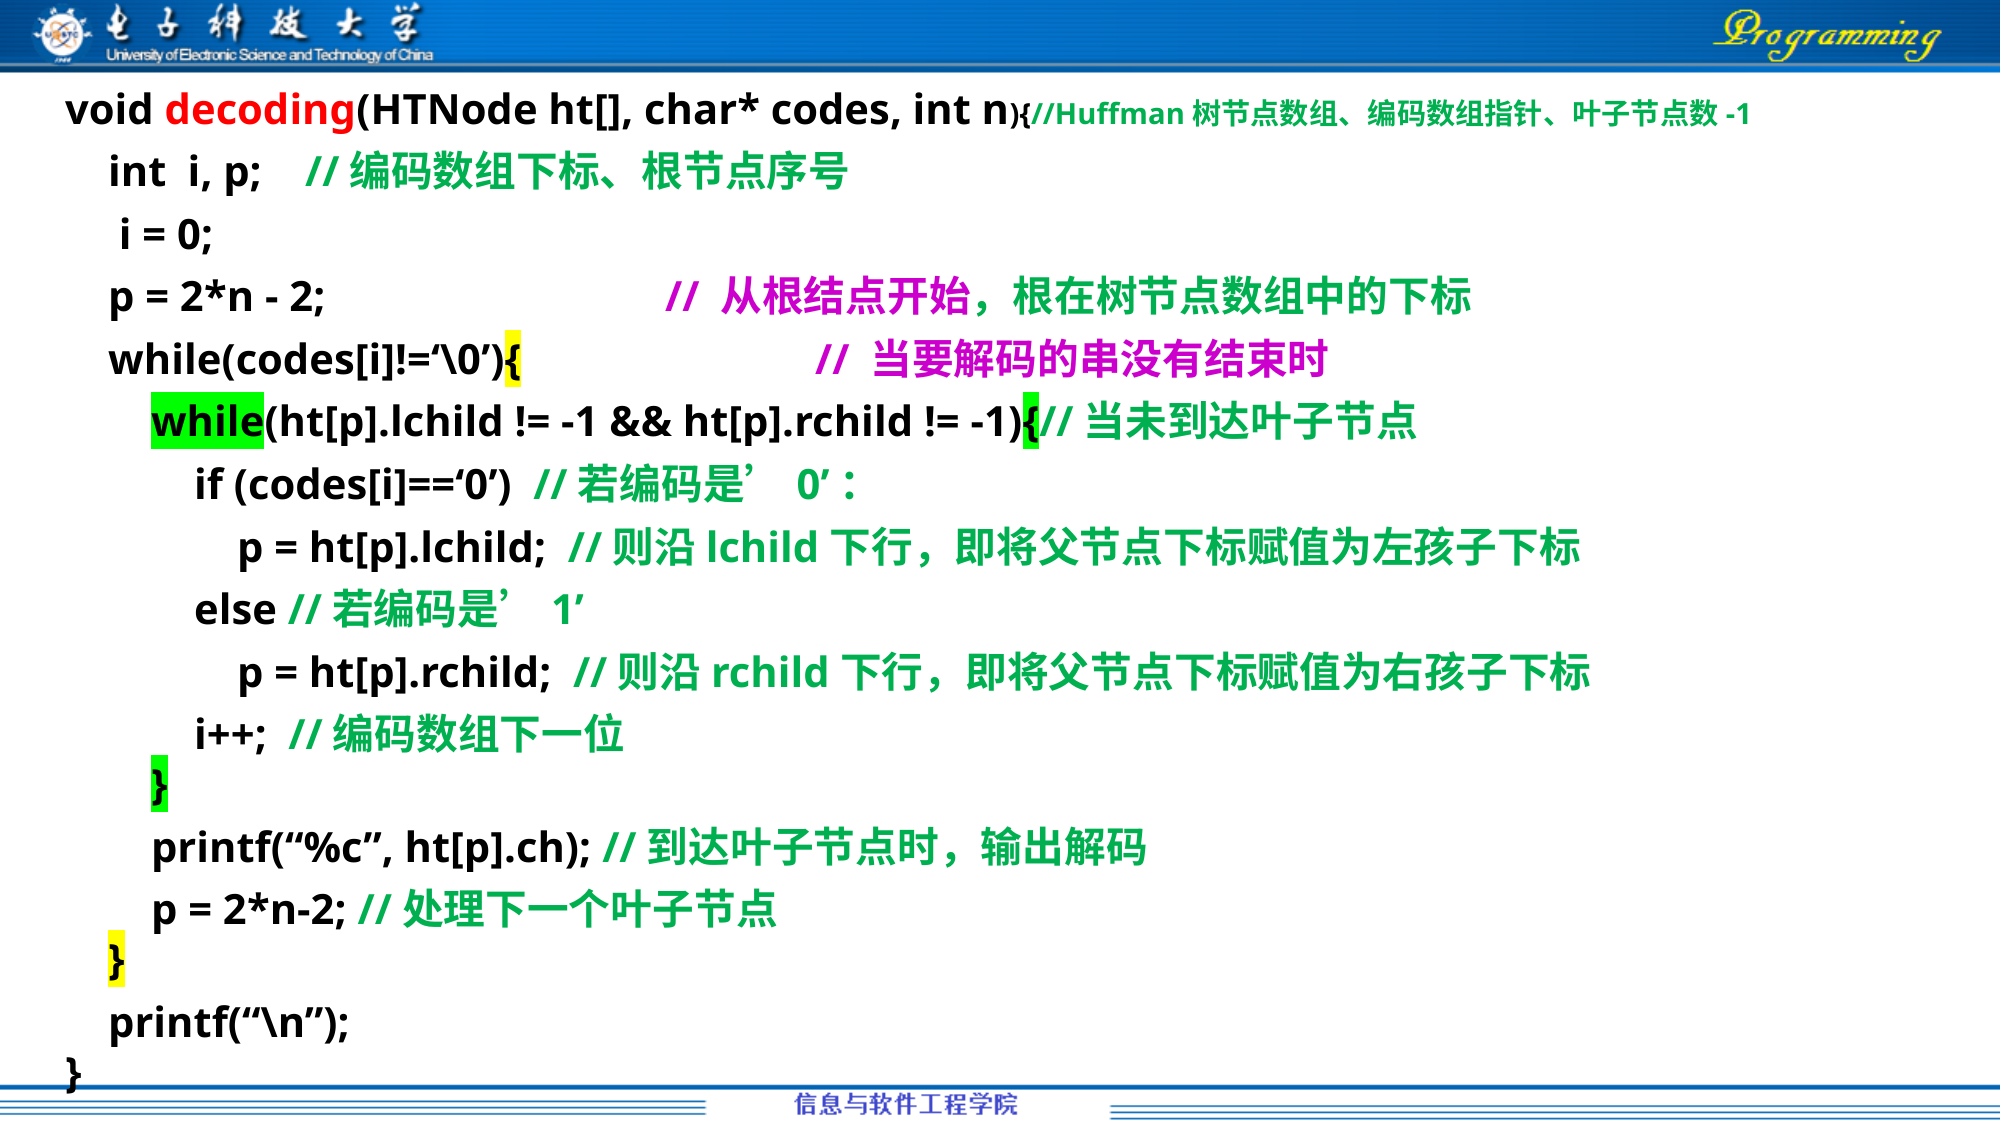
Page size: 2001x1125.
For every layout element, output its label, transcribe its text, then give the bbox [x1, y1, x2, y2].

picture [0, 0, 2000, 1125]
list void decoding(HTNode ht[], char* codes, int n){//Huffman树节点数组、编码数组指针、叶子节点数-1 int i, p; //编码数组下标、根节点序号 i = 0; p = 2*n - 2; // 从根结点开始，根在树节点数组中的下标 while(codes[i]!=‘\0’){ // 当要解码的串没有结束时 while(ht[p].lchild != -1 && ht[p].rchild != -1){//当未到达叶子节点 if (codes[i]==‘0’) //若编码是’0’： p = ht[p].lchild; //则沿lchild下行，即将父节点下标赋值为左孩子下标 else //若编码是’1’ p = ht[p].rchild; //则沿rchild下行，即将父节点下标赋值为右孩子下标 i++; //编码数组下一位 } printf(“%c”, ht[p].ch); //到达叶子节点时，输出解码 p = 2*n-2; //处理下一个叶子节点 } printf(“\n”); } [50, 75, 1950, 1100]
